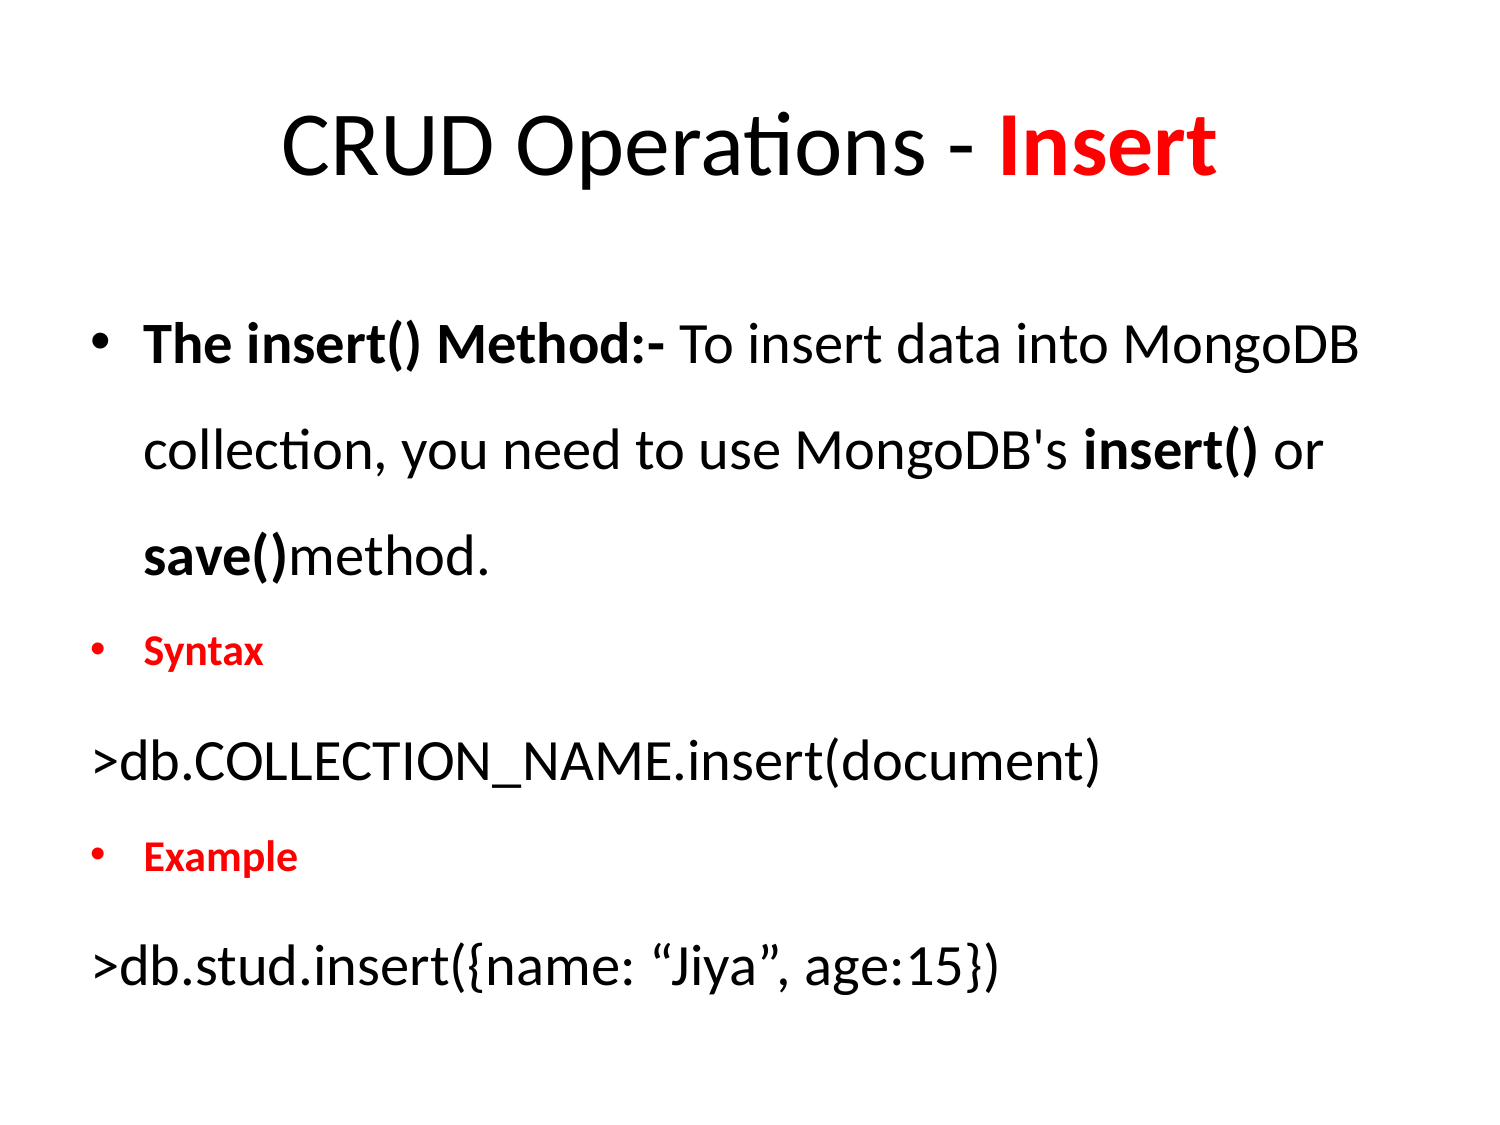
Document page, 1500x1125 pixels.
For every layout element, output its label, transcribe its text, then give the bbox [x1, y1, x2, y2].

list The insert() Method:- To insert data into MongoDB collection, you need to use MongoDB's insert() or save()method. Syntax >db.COLLECTION_NAME.insert(document) Example >db.stud.insert({name: “Jiya”, age:15}) [75, 262, 1425, 1005]
title CRUD Operations - Insert [75, 45, 1425, 233]
